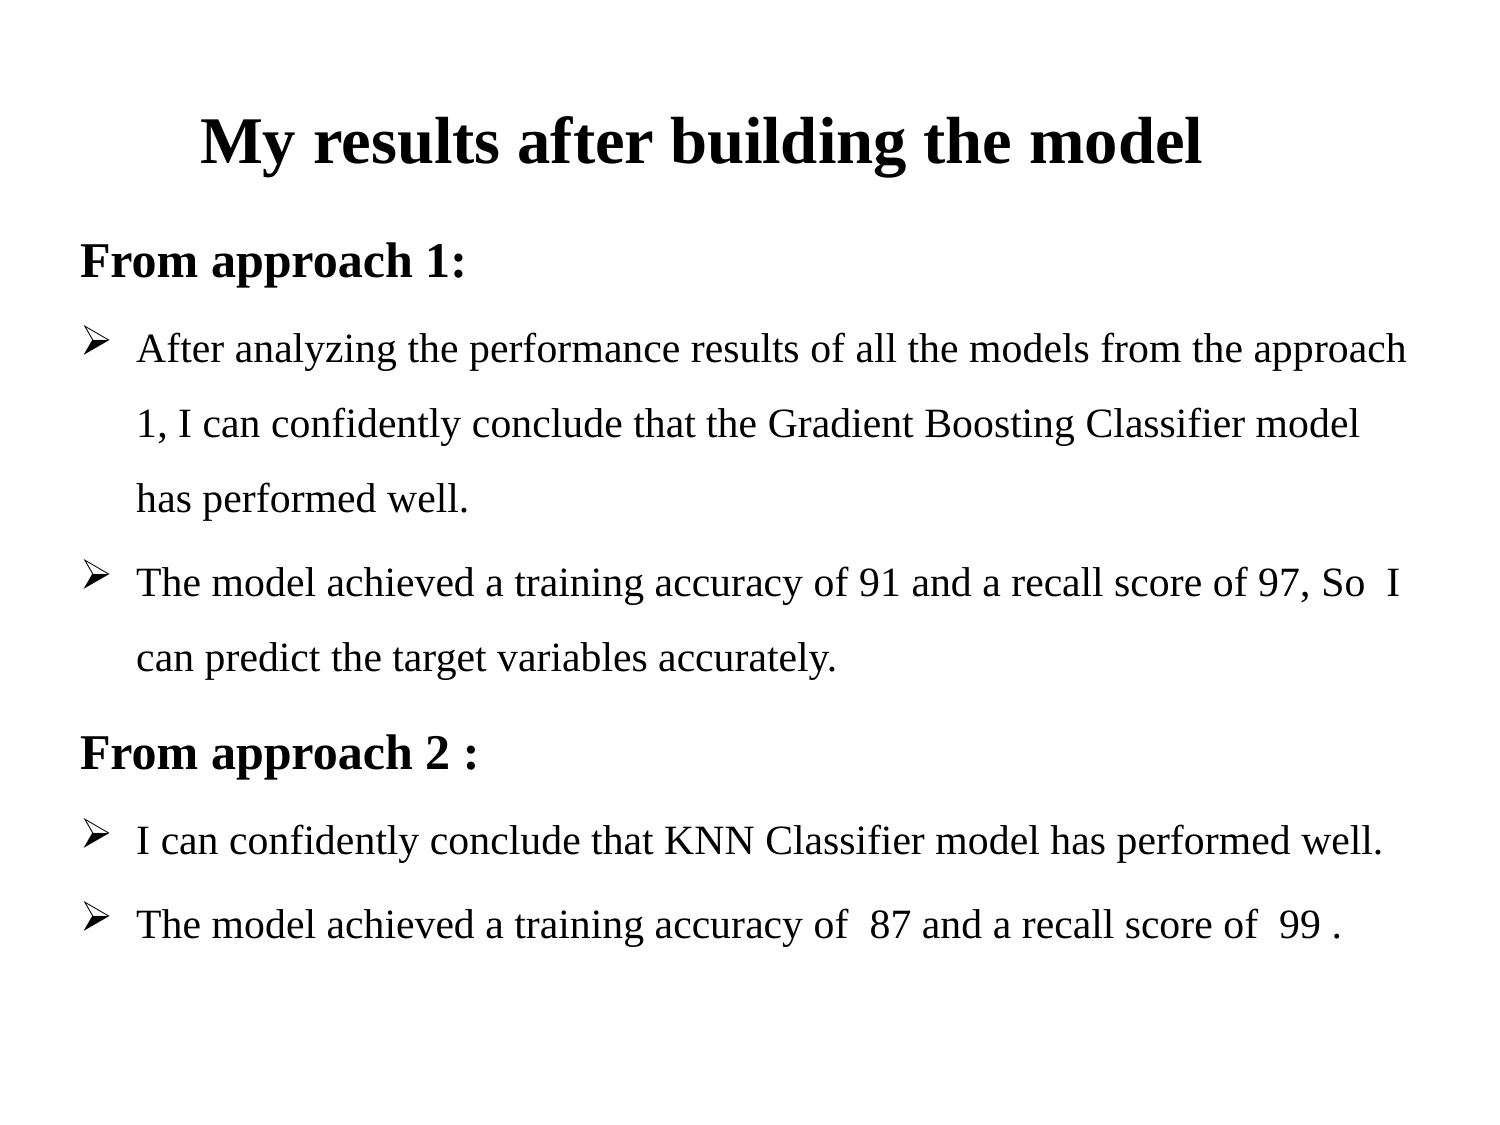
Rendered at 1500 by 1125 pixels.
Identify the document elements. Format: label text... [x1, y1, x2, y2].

subtitle From approach 1: After analyzing the performance results of all the models from the approach 1, I can confidently conclude that the Gradient Boosting Classifier model has performed well. The model achieved a training accuracy of 91 and a recall score of 97, So I can predict the target variables accurately. From approach 2 : I can confidently conclude that KNN Classifier model has performed well. The model achieved a training accuracy of 87 and a recall score of 99 . [64, 219, 1436, 1083]
title My results after building the model [64, 42, 1340, 219]
